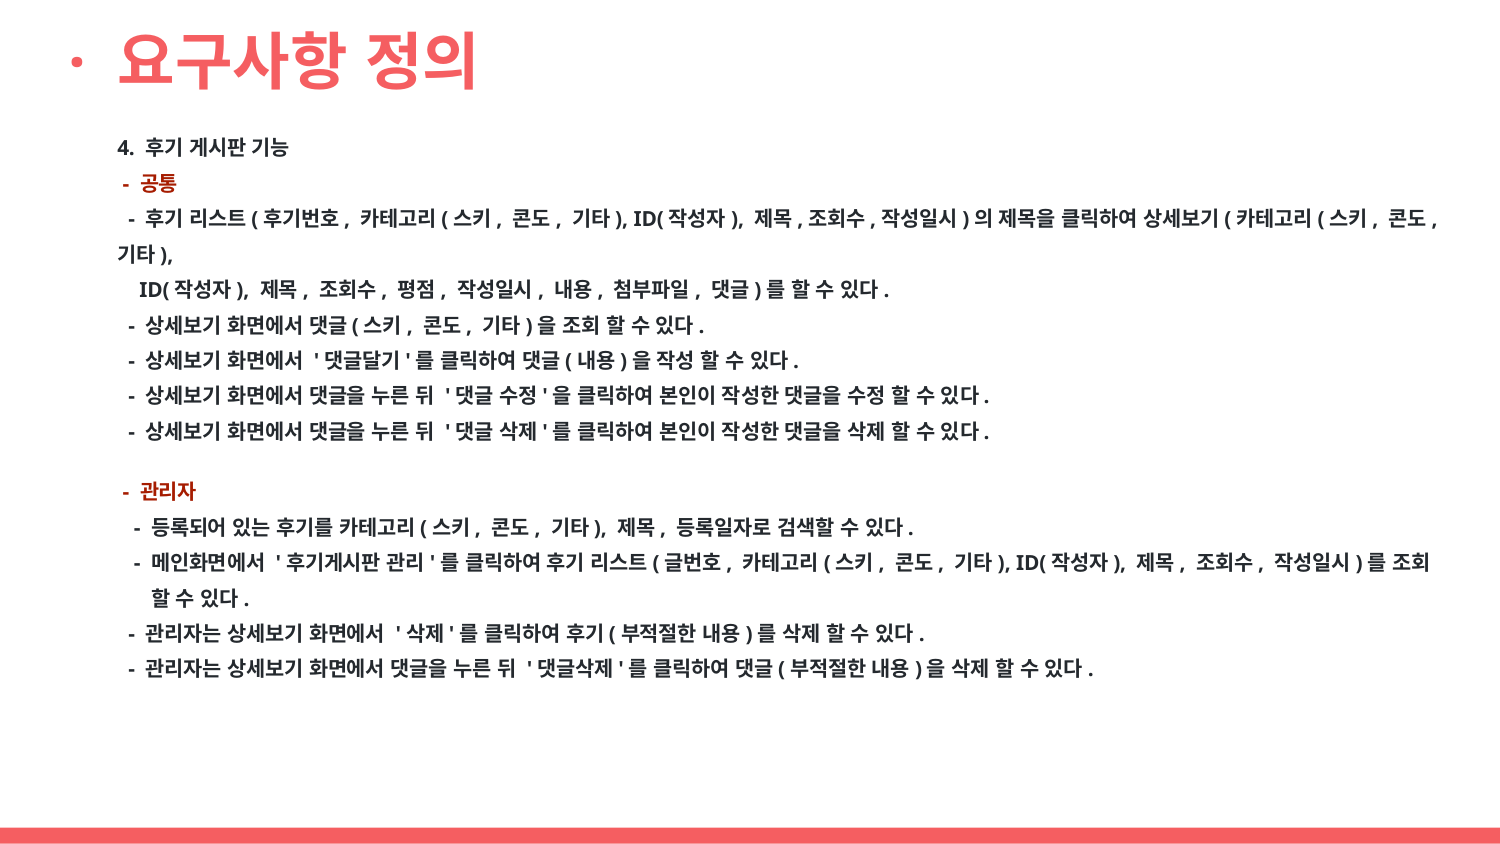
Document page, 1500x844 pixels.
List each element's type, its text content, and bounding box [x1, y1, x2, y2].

title · 요구사항 정의 [53, 6, 618, 110]
list 4. 후기 게시판 기능 - 공통 - 후기 리스트(후기번호, 카테고리(스키, 콘도, 기타), ID(작성자), 제목,조회수,작성일시)의 제목을 클릭하여 상세보기(카테고리(스키, 콘도, 기타), ID(작성자), 제목, 조회수, 평점, 작성일시, 내용, 첨부파일, 댓글)를 할 수 있다. - 상세보기 화면에서 댓글(스키, 콘도, 기타)을 조회 할 수 있다. - 상세보기 화면에서 '댓글달기'를 클릭하여 댓글(내용)을 작성 할 수 있다. - 상세보기 화면에서 댓글을 누른 뒤 '댓글 수정'을 클릭하여 본인이 작성한 댓글을 수정 할 수 있다. - 상세보기 화면에서 댓글을 누른 뒤 '댓글 삭제'를 클릭하여 본인이 작성한 댓글을 삭제 할 수 있다. - 관리자 - 등록되어 있는 후기를 카테고리(스키, 콘도, 기타), 제목, 등록일자로 검색할 수 있다. - 메인화면에서 '후기게시판 관리'를 클릭하여 후기 리스트(글번호, 카테고리(스키, 콘도, 기타), ID(작성자), 제목, 조회수, 작성일시)를 조회 할 수 있다. - 관리자는 상세보기 화면에서 '삭제'를 클릭하여 후기(부적절한 내용)를 삭제 할 수 있다. - 관리자는 상세보기 화면에서 댓글을 누른 뒤 '댓글삭제'를 클릭하여 댓글(부적절한 내용)을 삭제 할 수 있다. [102, 109, 1500, 652]
